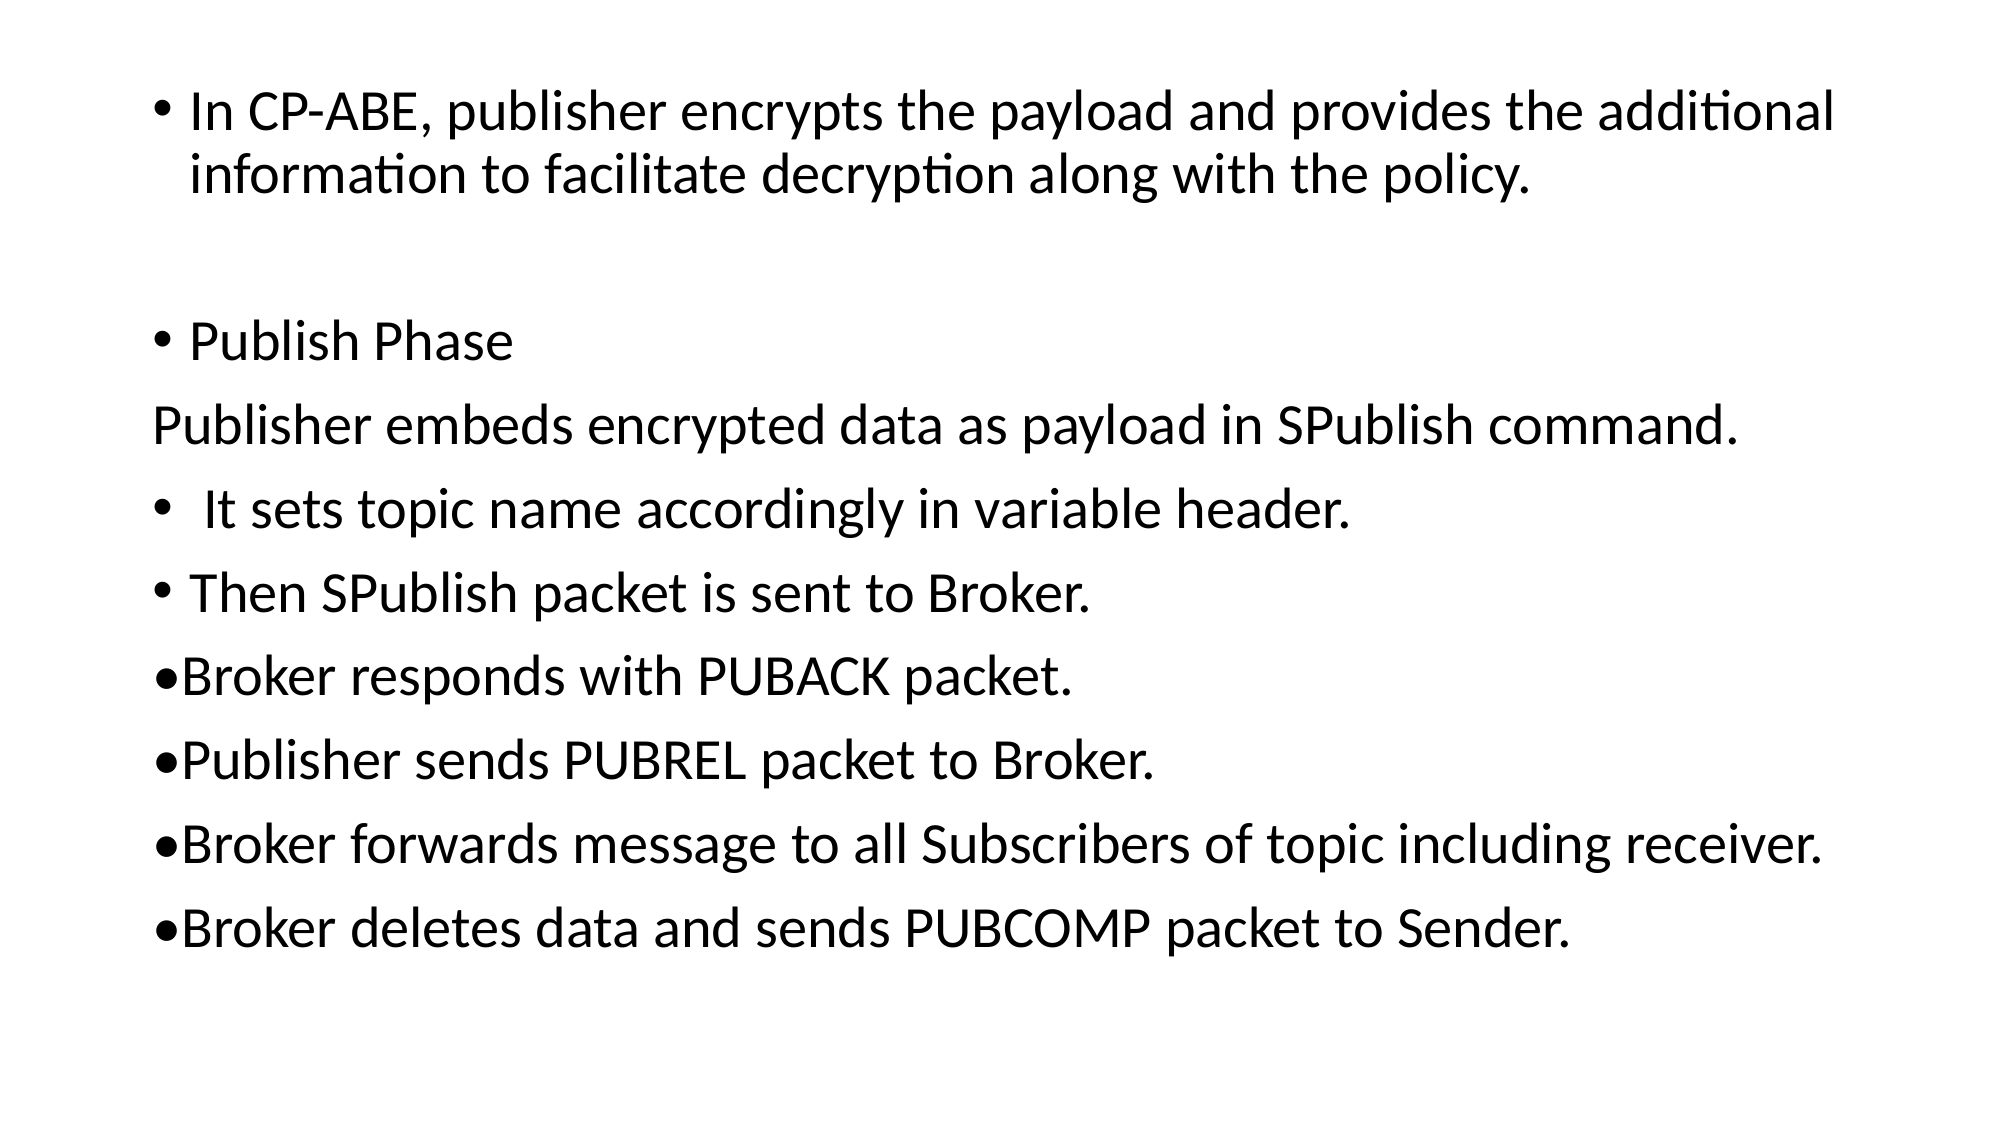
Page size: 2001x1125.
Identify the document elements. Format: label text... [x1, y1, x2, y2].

list In CP-ABE, publisher encrypts the payload and provides the additional information to facilitate decryption along with the policy. Publish Phase Publisher embeds encrypted data as payload in SPublish command. It sets topic name accordingly in variable header. Then SPublish packet is sent to Broker. •Broker responds with PUBACK packet. •Publisher sends PUBREL packet to Broker. •Broker forwards message to all Subscribers of topic including receiver. •Broker deletes data and sends PUBCOMP packet to Sender. [137, 72, 1863, 1014]
